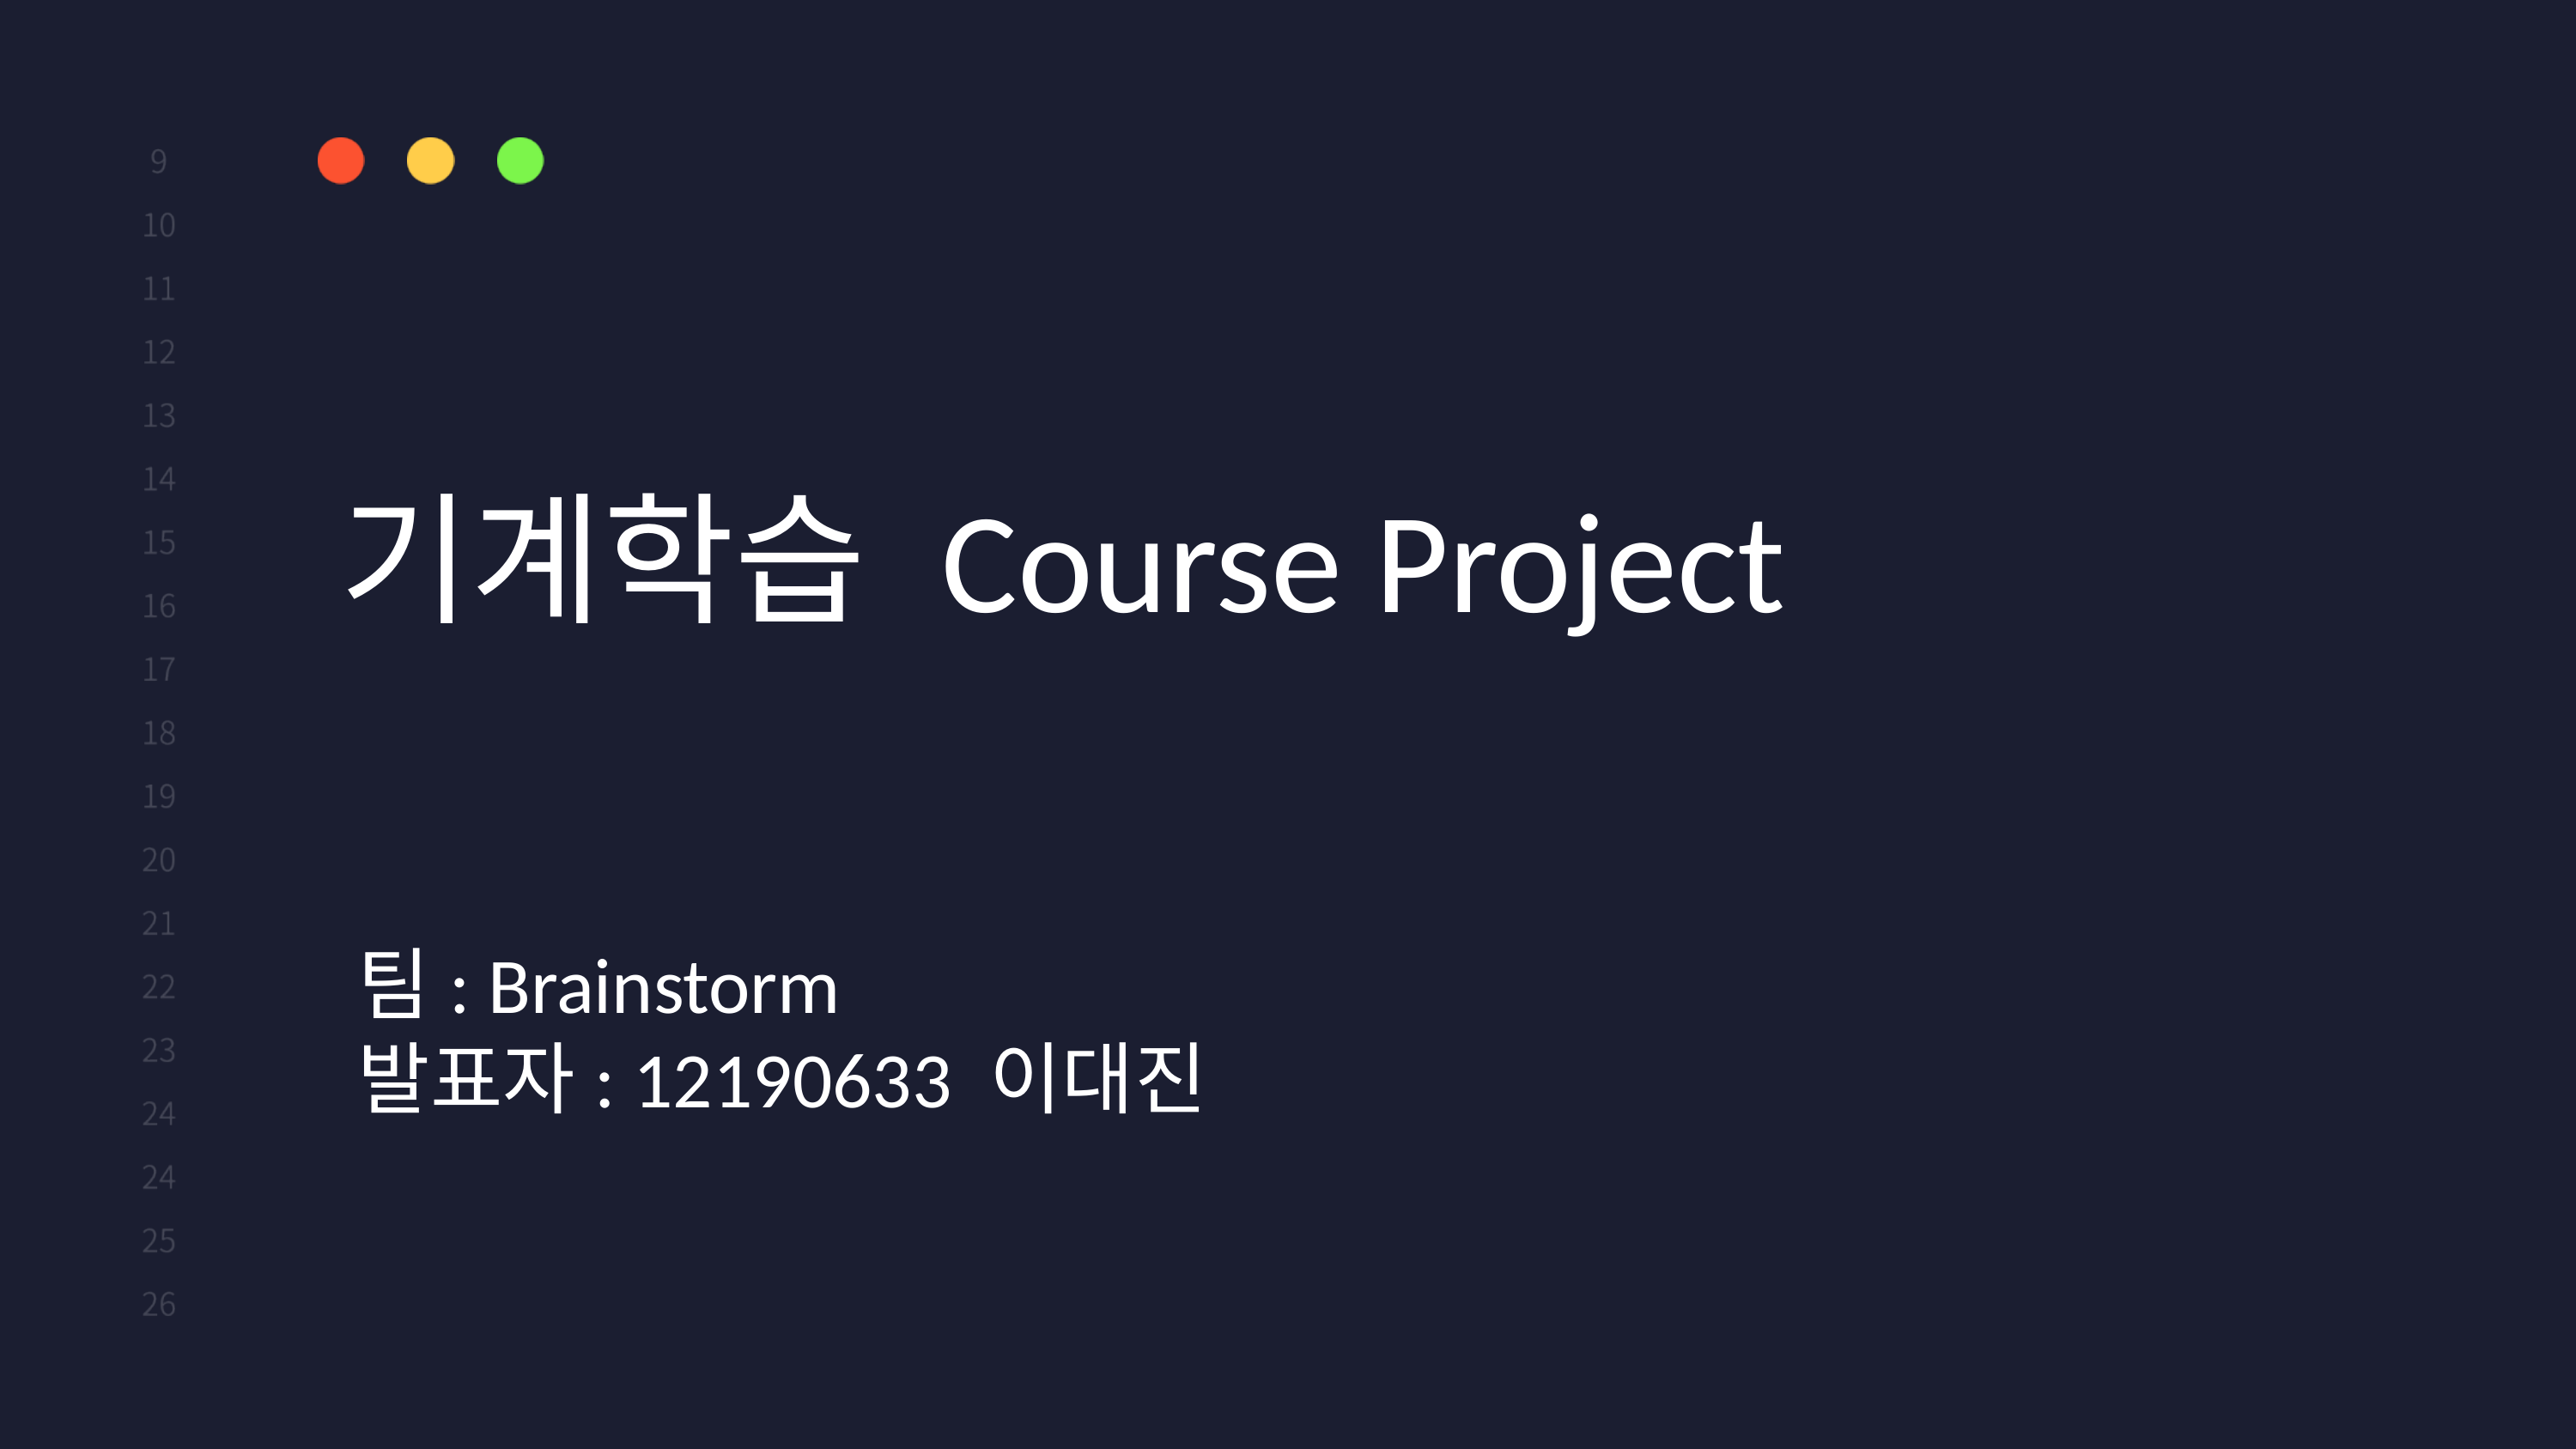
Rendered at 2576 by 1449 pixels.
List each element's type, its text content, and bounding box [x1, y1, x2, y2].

picture [407, 137, 455, 185]
picture [496, 137, 544, 185]
text_box 팀: Brainstorm 발표자: 12190633 이대진 [344, 928, 1220, 1130]
text_box 기계학습 Course Project [326, 463, 1800, 647]
picture [318, 137, 366, 185]
picture [131, 128, 206, 1401]
